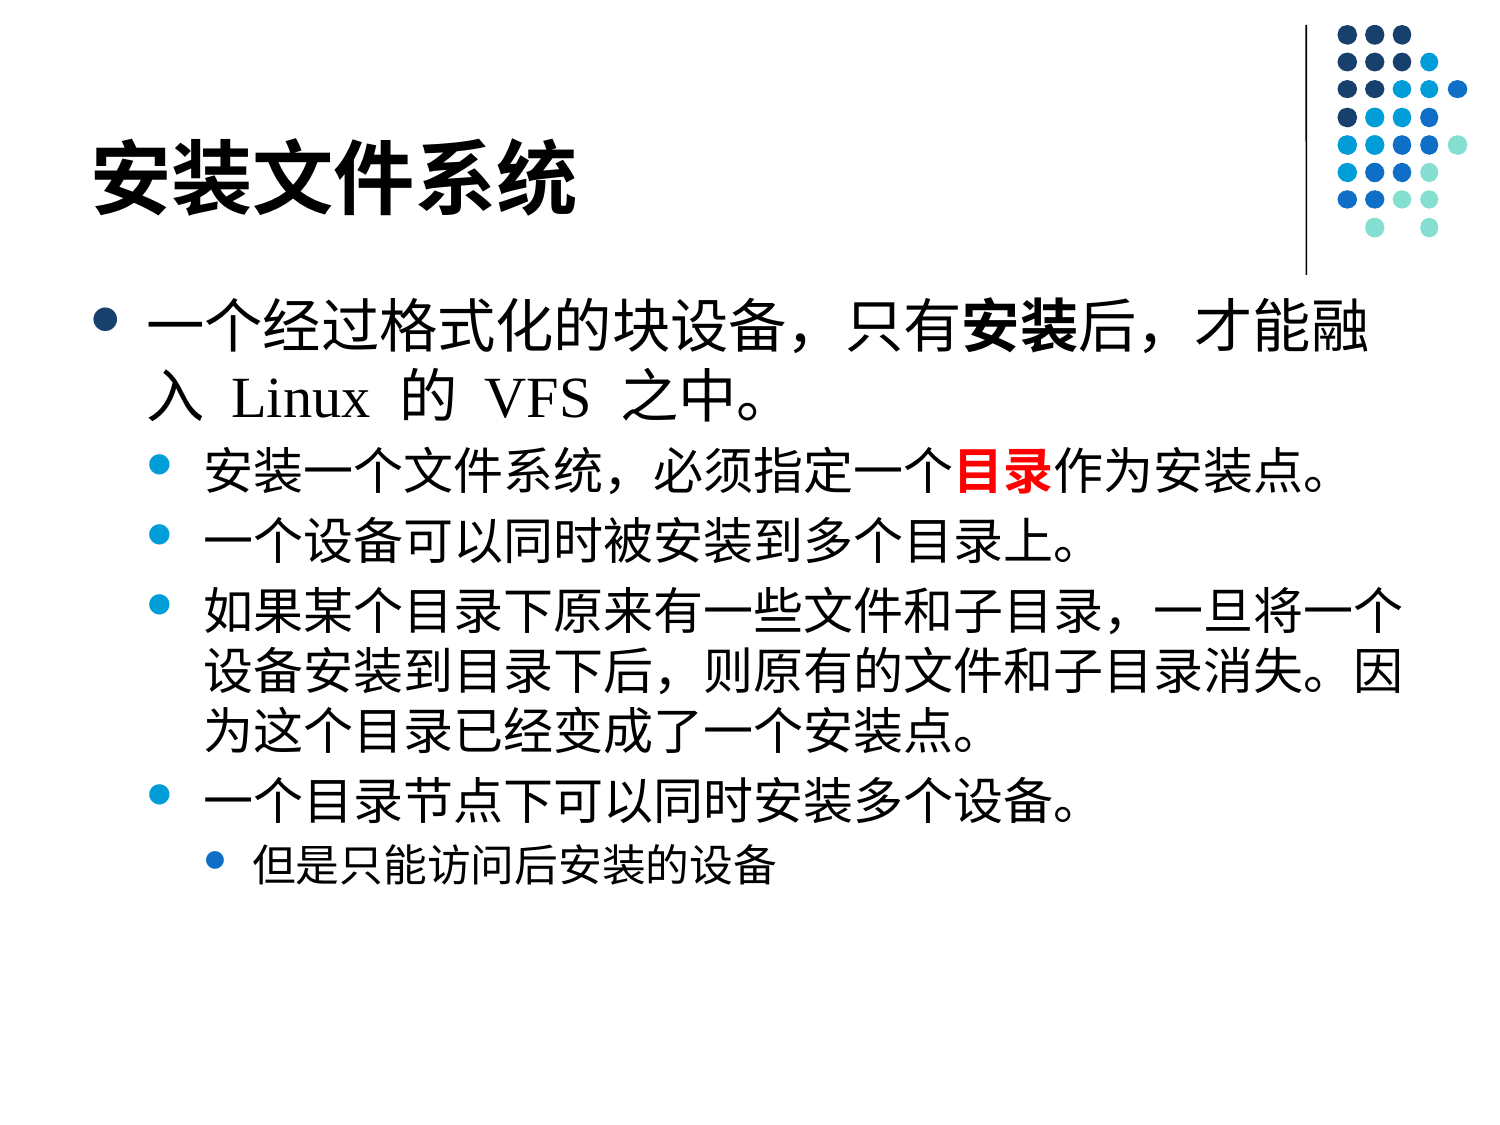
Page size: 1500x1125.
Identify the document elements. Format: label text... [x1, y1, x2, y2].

list 一个经过格式化的块设备，只有安装后，才能融入 Linux 的 VFS 之中。 安装一个文件系统，必须指定一个目录作为安装点。 一个设备可以同时被安装到多个目录上。 如果某个目录下原来有一些文件和子目录，一旦将一个设备安装到目录下后，则原有的文件和子目录消失。因为这个目录已经变成了一个安装点。 一个目录节点下可以同时安装多个设备。 但是只能访问后安装的设备 [75, 282, 1425, 1006]
title 安装文件系统 [75, 20, 1313, 233]
